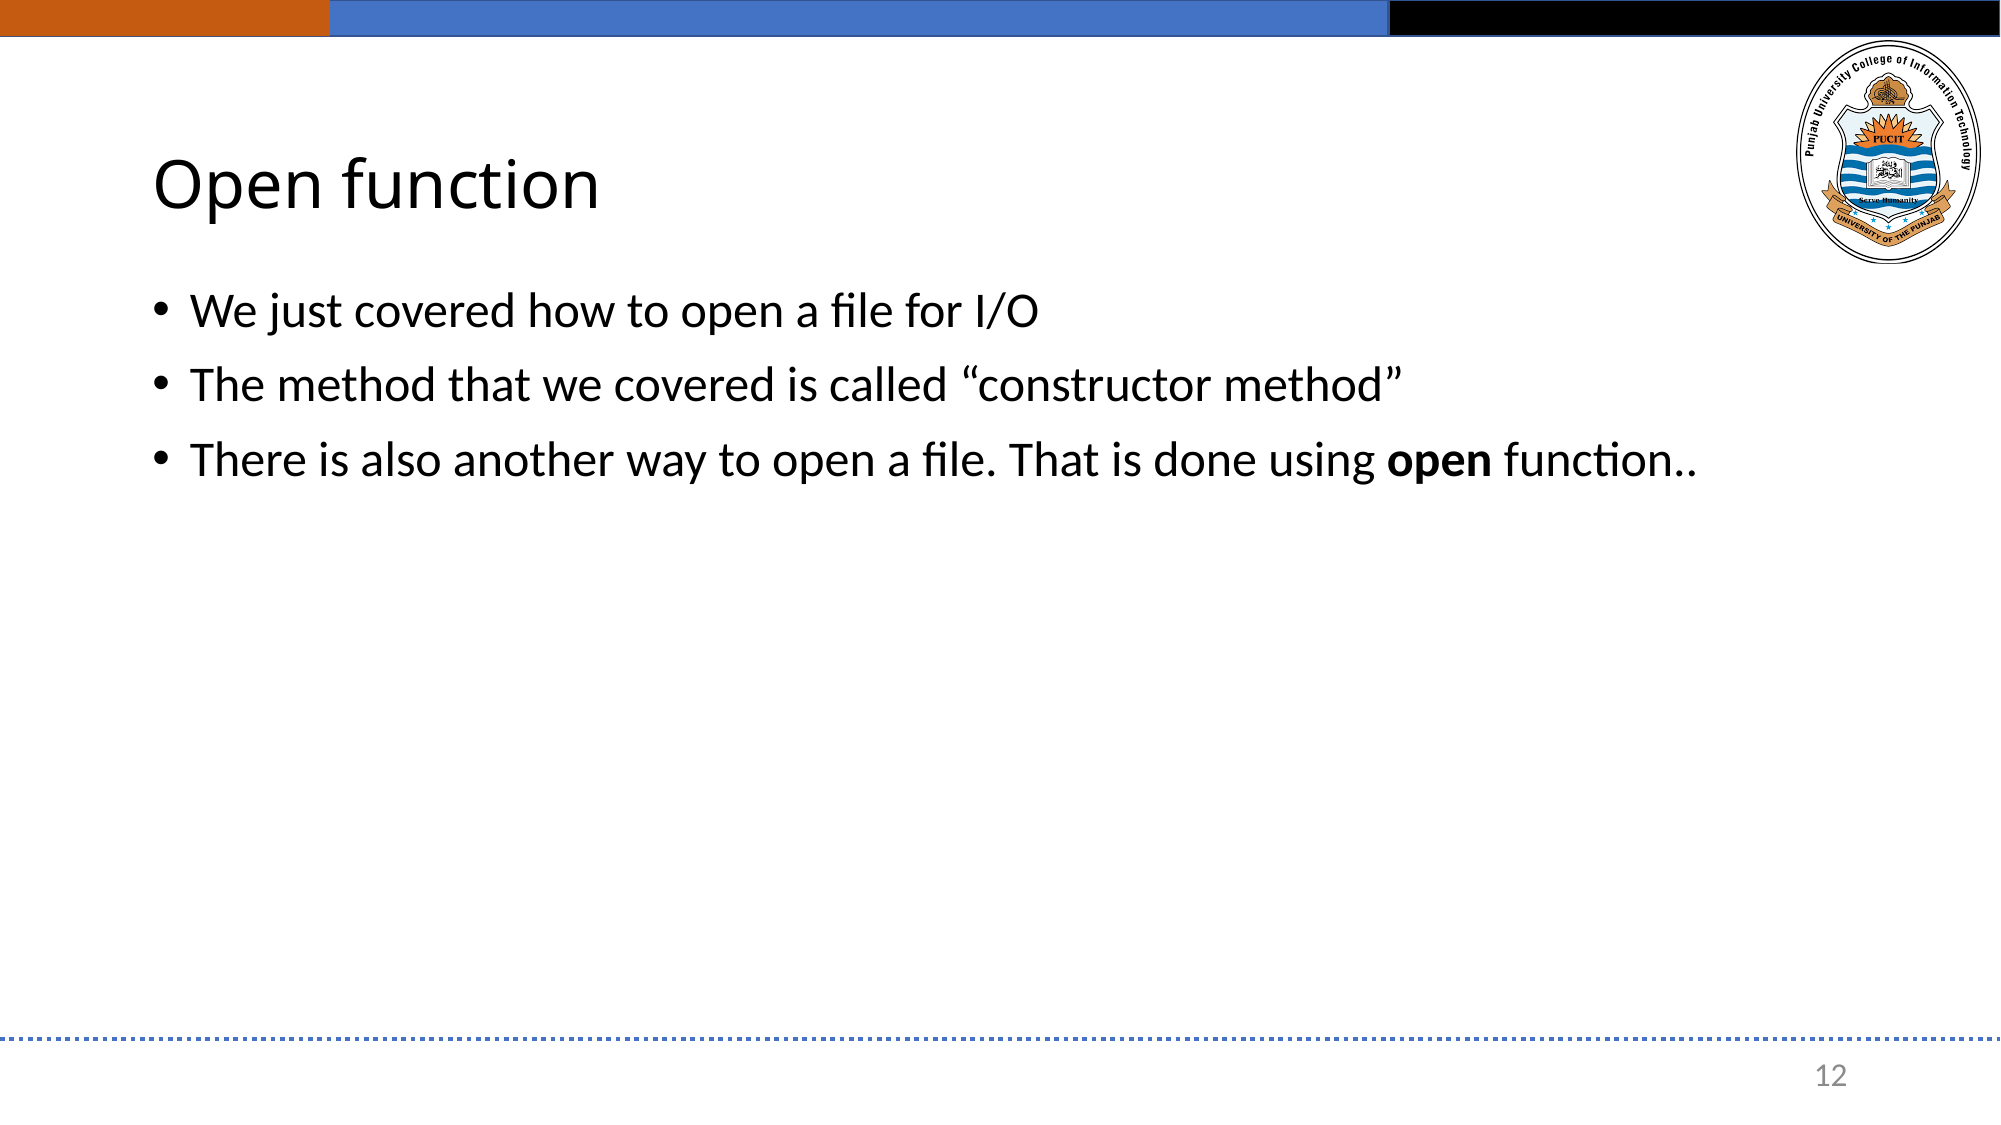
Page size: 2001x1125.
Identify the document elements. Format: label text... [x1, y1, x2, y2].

title Open function [137, 124, 1863, 251]
picture [1776, 40, 2000, 264]
slide_number 12 [1412, 1042, 1863, 1103]
list We just covered how to open a file for I/O The method that we covered is called “constructor method” There is also another way to open a file. That is done using open function.. [137, 276, 1863, 1027]
